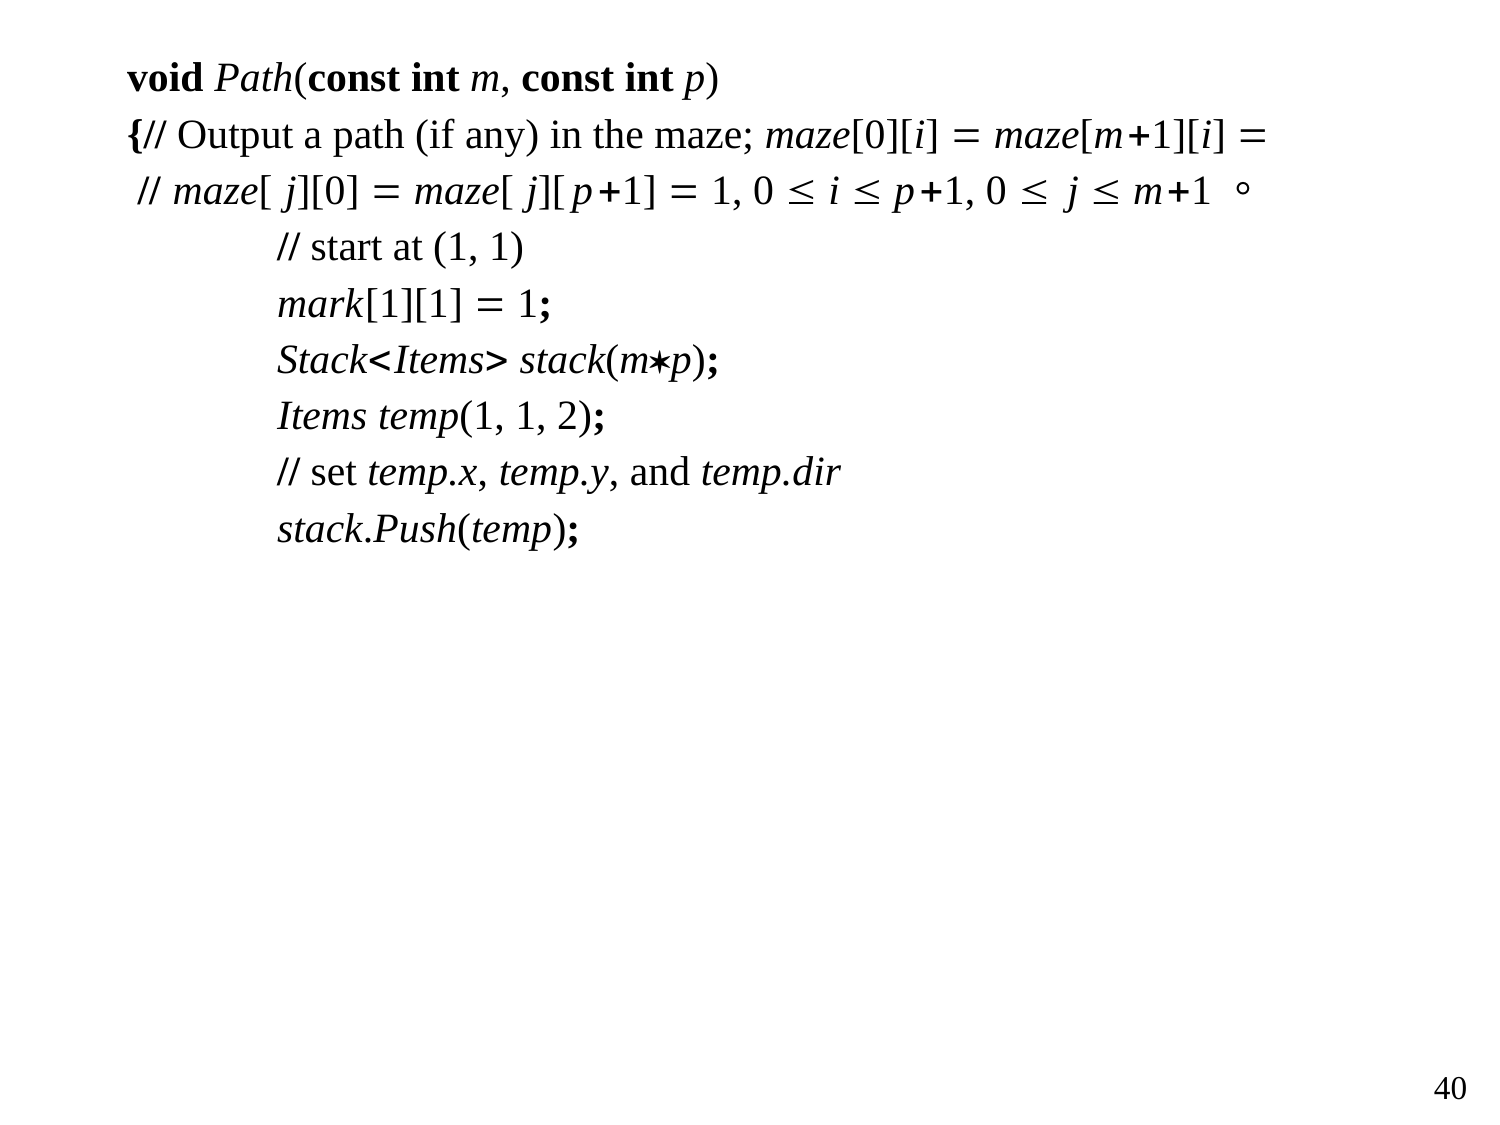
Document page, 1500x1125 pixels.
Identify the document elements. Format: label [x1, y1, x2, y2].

list [111, 42, 1389, 563]
slide_number [1387, 1058, 1483, 1107]
